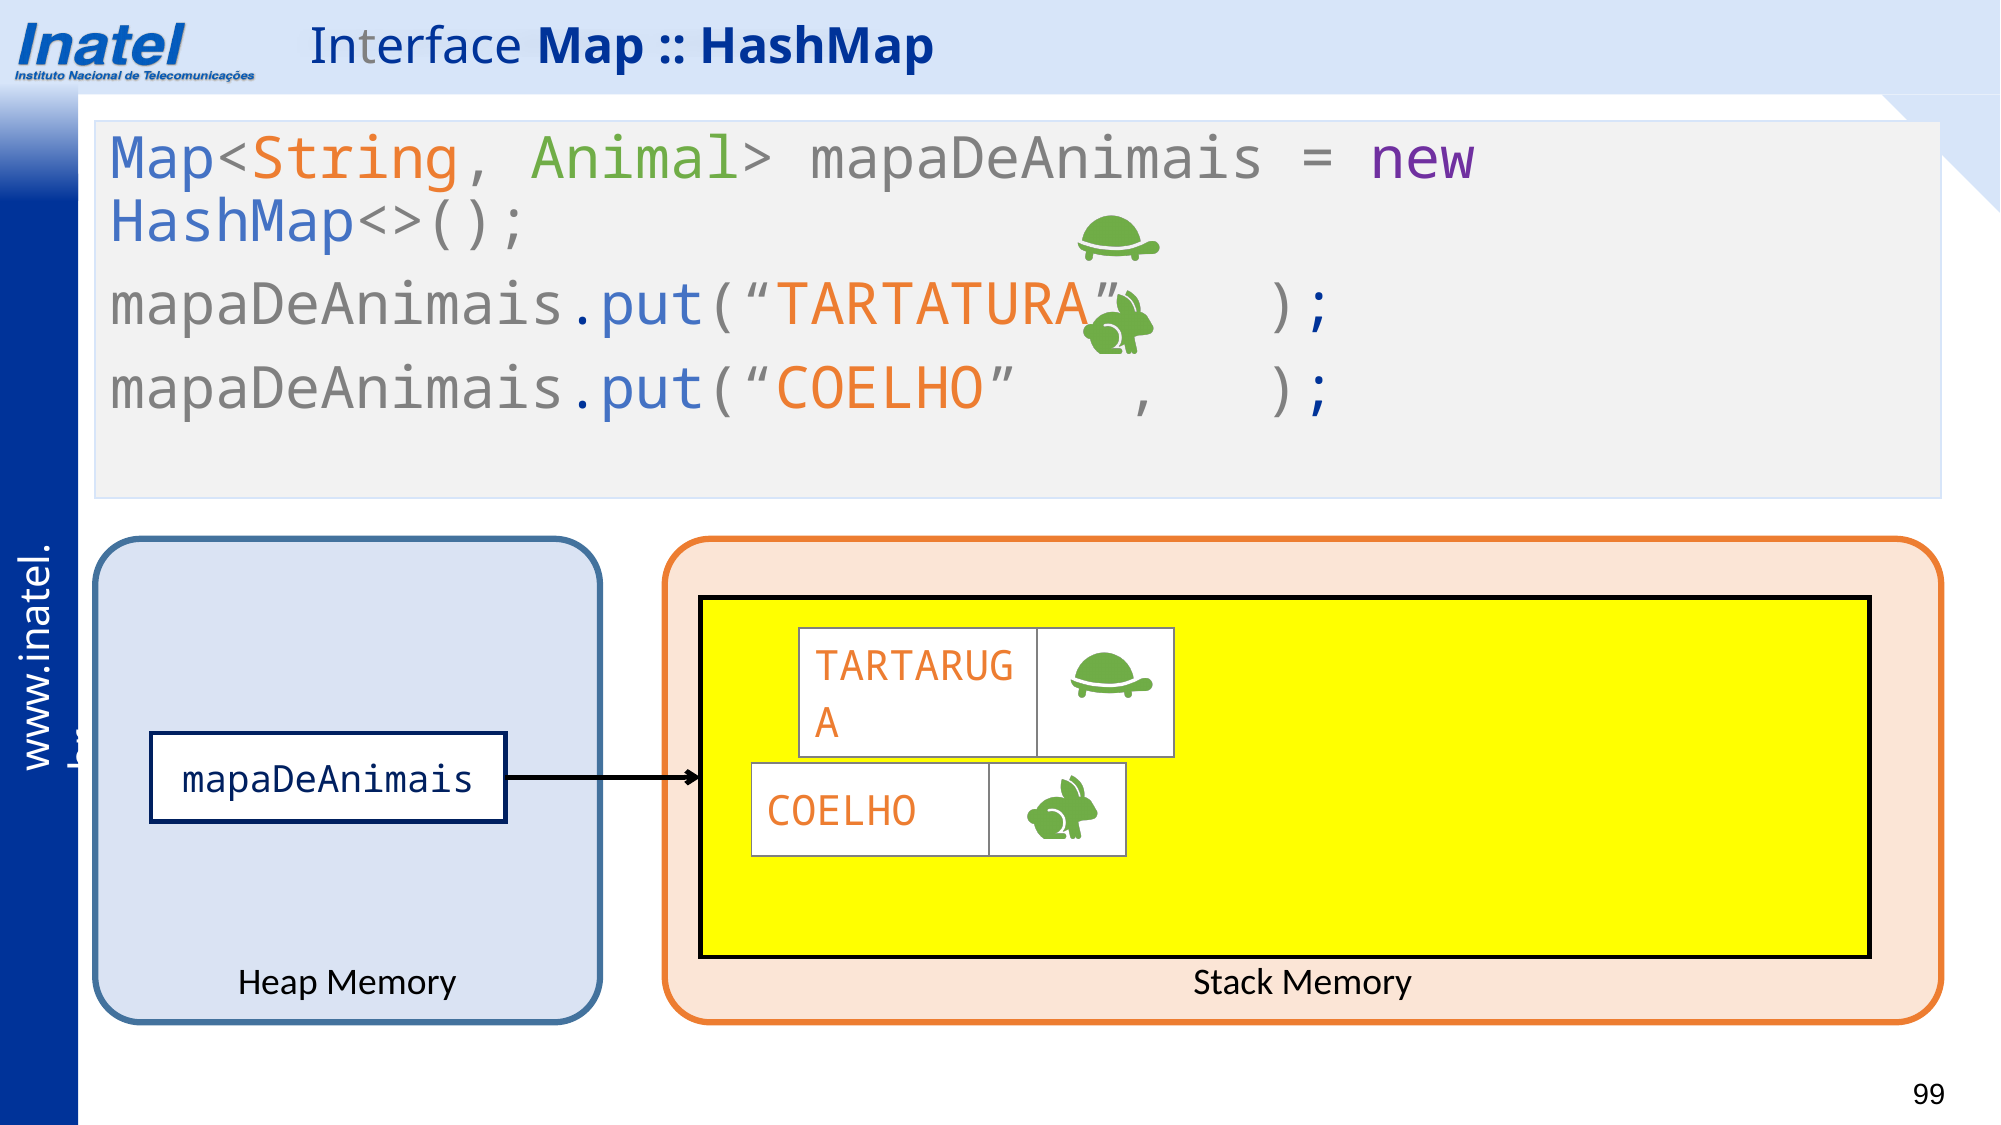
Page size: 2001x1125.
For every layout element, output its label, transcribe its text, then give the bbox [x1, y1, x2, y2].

text_box mapaDeAnimais [150, 732, 506, 823]
table_header TARTARUGA [800, 629, 1036, 756]
table_header [990, 764, 1125, 855]
text_box Map<String, Animal> mapaDeAnimais = new HashMap<>(); mapaDeAnimais.put(“TARTATURA”, ); mapaDeAnimais.put(“COELHO” , ); [94, 120, 1942, 499]
text_box [699, 597, 1871, 958]
text_box [1881, 96, 2000, 215]
table_header [1038, 629, 1173, 756]
picture [12, 20, 258, 85]
text_box Interface Map :: HashMap [295, 0, 2000, 96]
text_box Stack Memory [663, 537, 1943, 1024]
text_box Heap Memory [94, 537, 602, 1024]
picture [1074, 193, 1163, 367]
picture [1018, 762, 1107, 852]
picture [1066, 630, 1156, 720]
table_header COELHO [752, 764, 988, 855]
